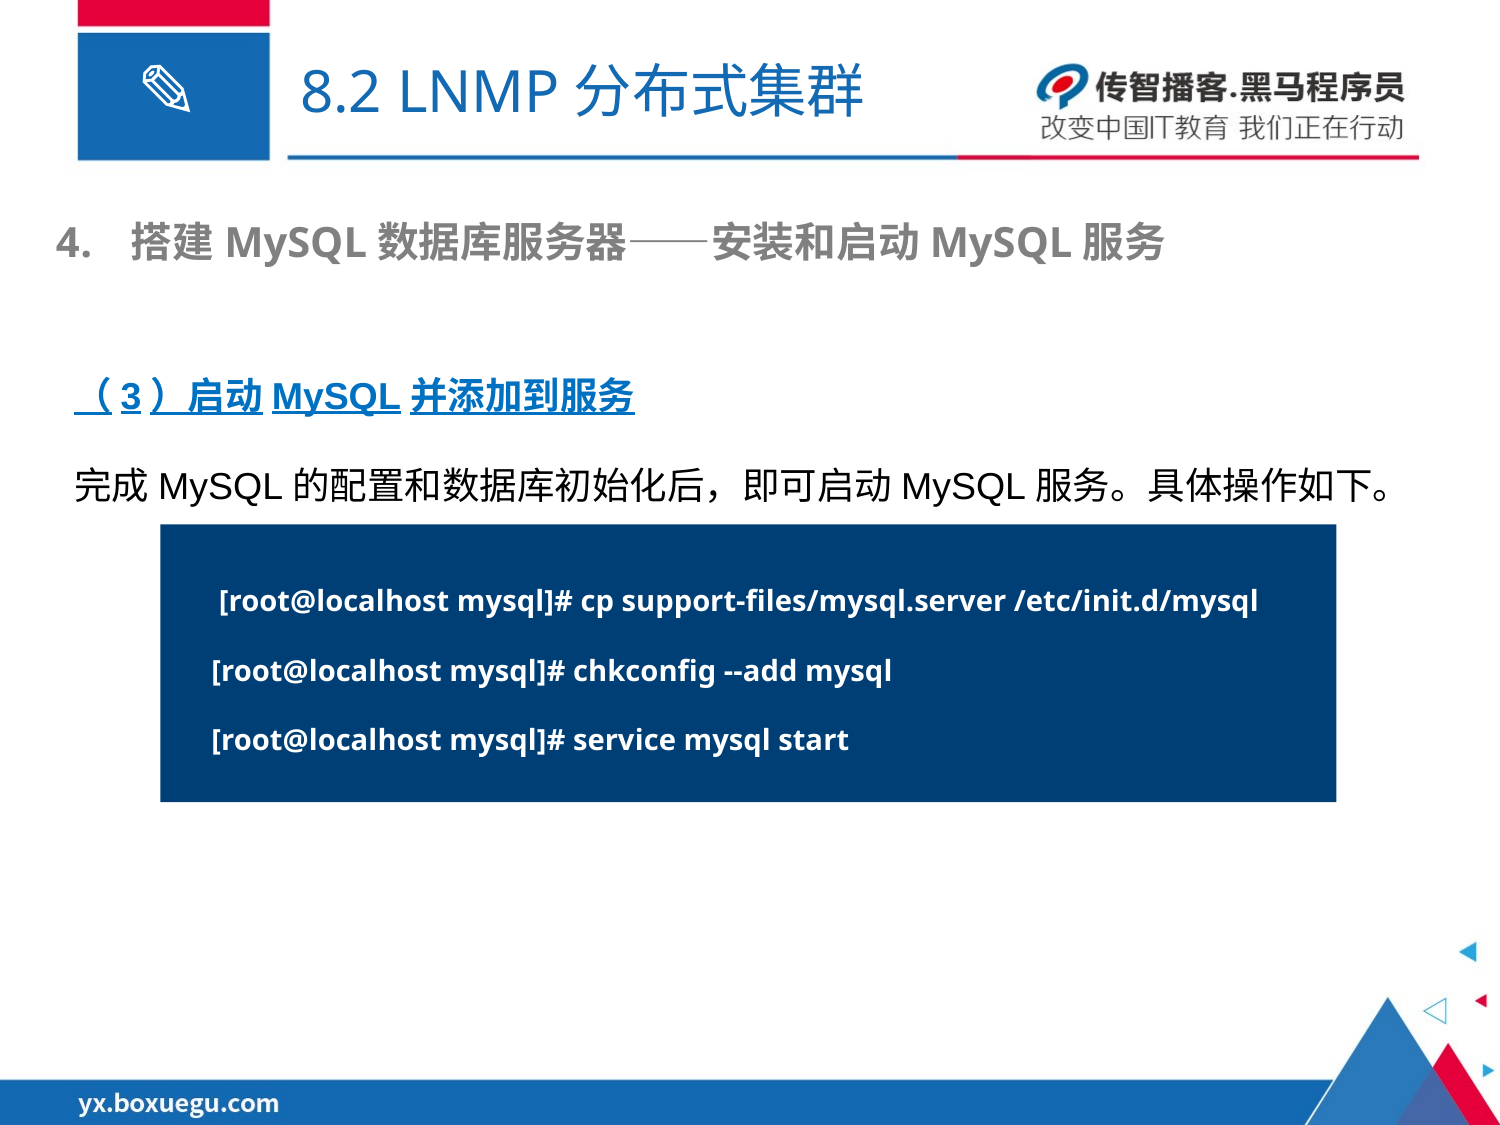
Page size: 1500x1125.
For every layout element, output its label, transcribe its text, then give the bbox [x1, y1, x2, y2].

text_box （3）启动MySQL并添加到服务 完成MySQL的配置和数据库初始化后，即可启动MySQL服务。具体操作如下。 [59, 319, 1438, 515]
text_box 搭建MySQL数据库服务器——安装和启动MySQL服务 [41, 208, 1424, 274]
picture [0, 0, 1500, 1125]
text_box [160, 524, 1337, 803]
title 8.2 LNMP分布式集群 [285, 25, 1137, 153]
